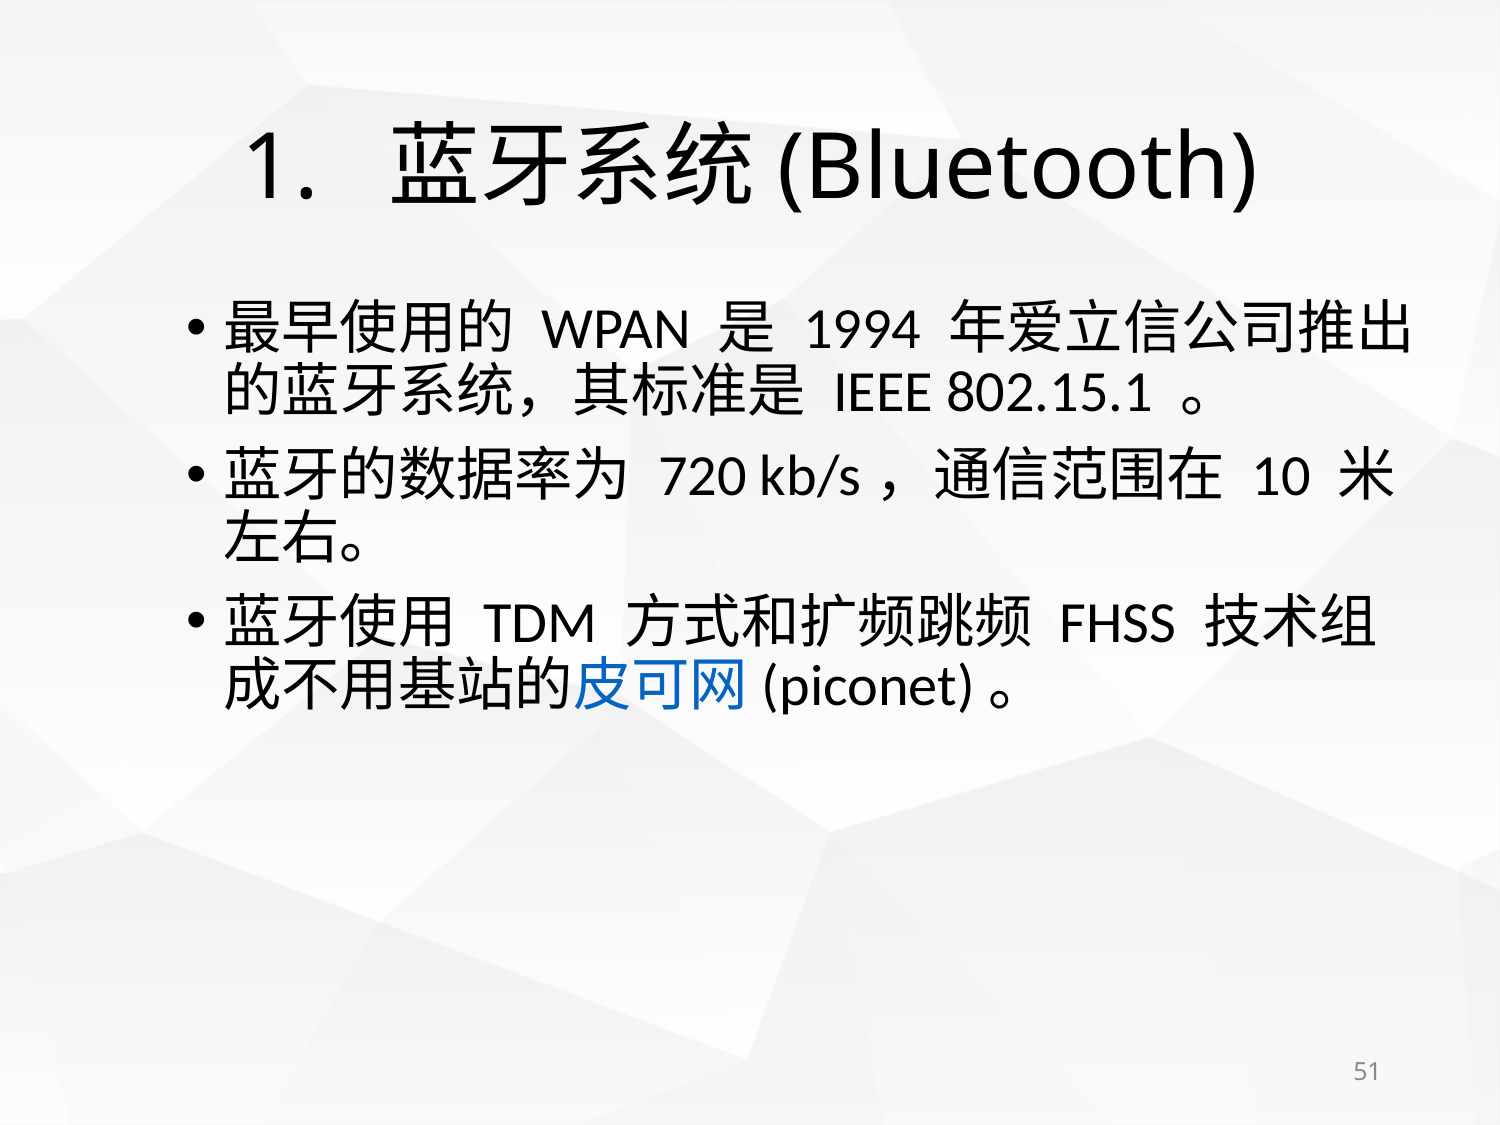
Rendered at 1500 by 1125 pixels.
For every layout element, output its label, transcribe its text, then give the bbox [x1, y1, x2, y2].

slide_number 51 [1059, 1042, 1397, 1103]
title 1. 蓝牙系统(Bluetooth) [103, 59, 1397, 278]
picture [0, 0, 1500, 1125]
list 最早使用的 WPAN 是 1994 年爱立信公司推出的蓝牙系统，其标准是 IEEE 802.15.1 。 蓝牙的数据率为 720 kb/s，通信范围在 10 米左右。 蓝牙使用 TDM 方式和扩频跳频 FHSS 技术组成不用基站的皮可网(piconet)。 [171, 290, 1447, 1125]
